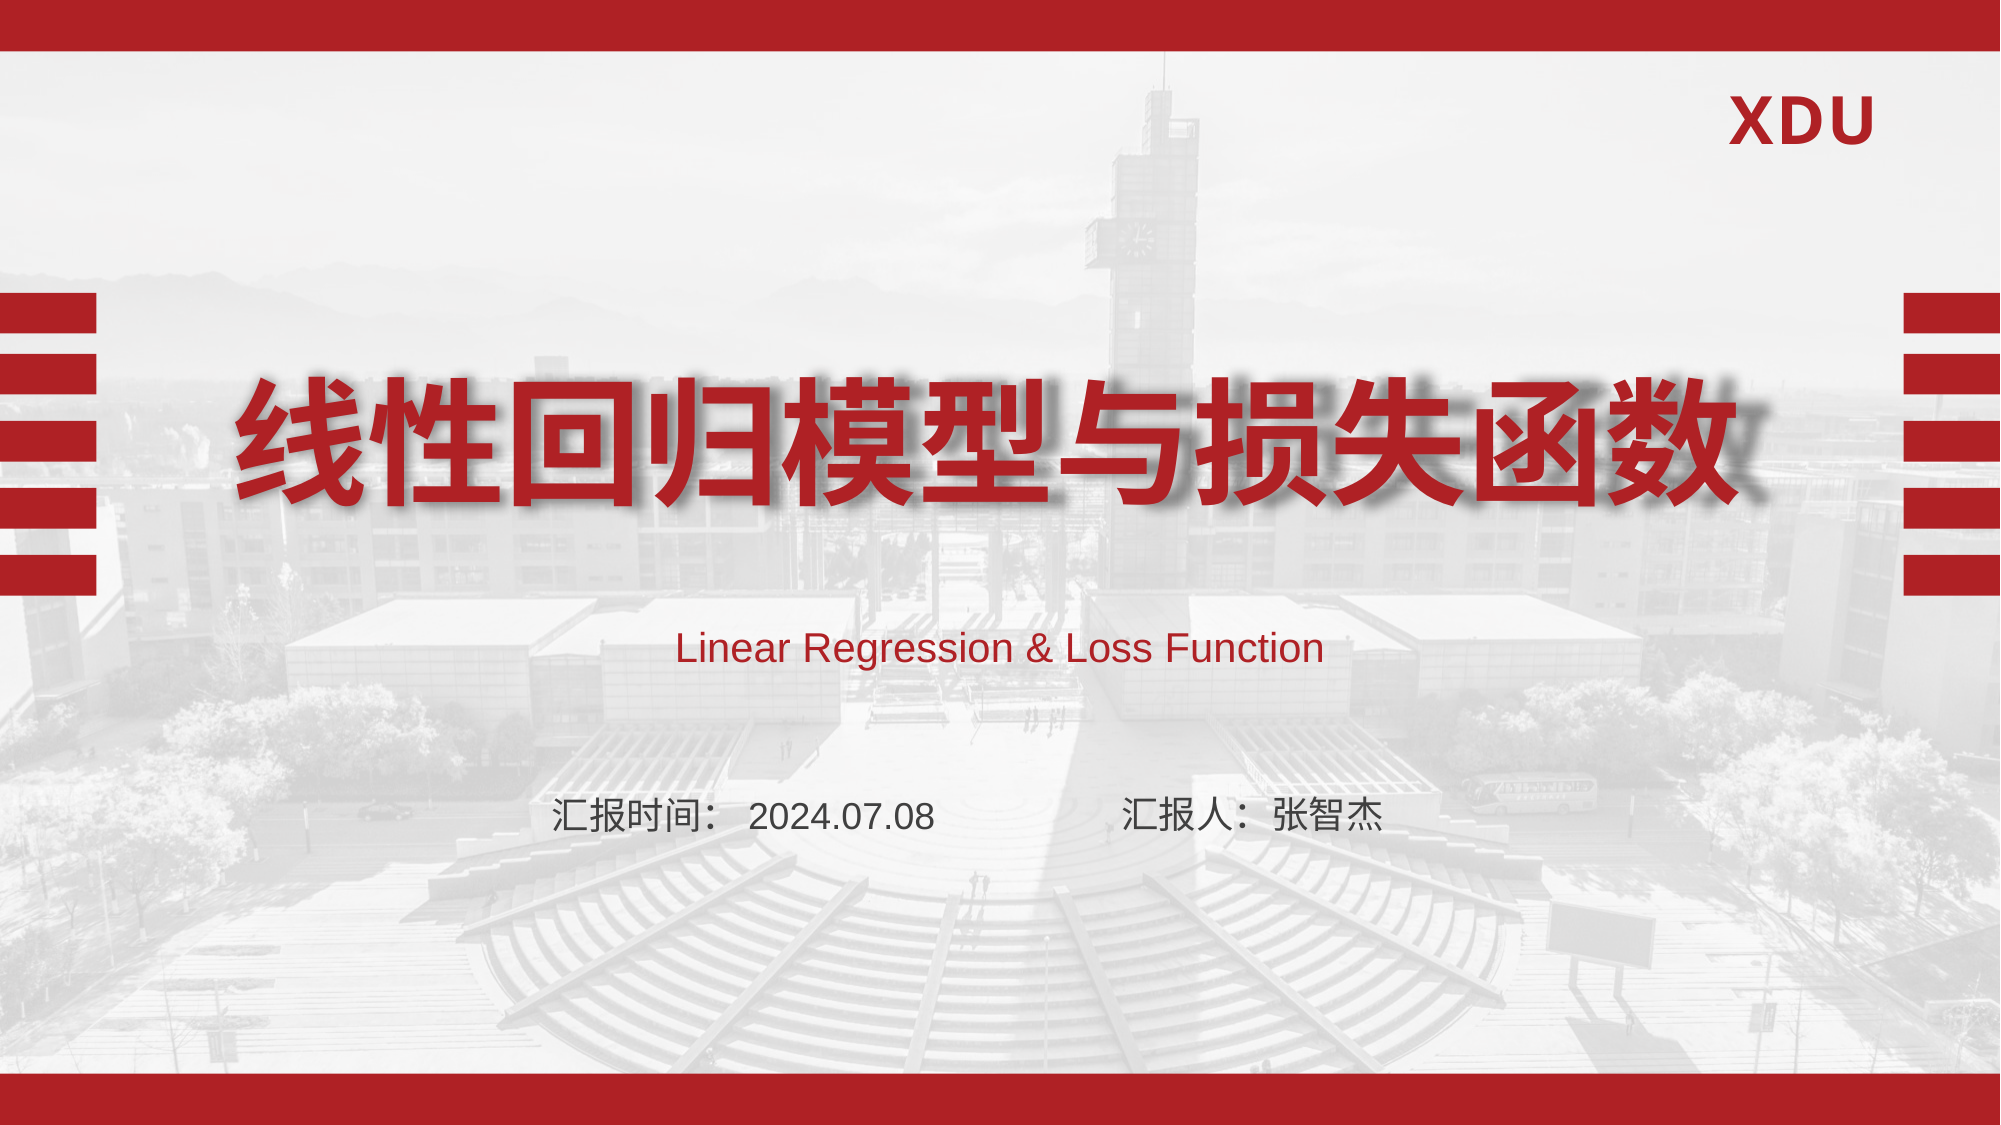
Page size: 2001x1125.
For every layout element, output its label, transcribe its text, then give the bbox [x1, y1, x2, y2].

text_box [0, 395, 200, 493]
text_box [0, 0, 2000, 53]
text_box [0, 1073, 2000, 1125]
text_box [1800, 395, 2000, 493]
text_box 线性回归模型与损失函数 [215, 349, 1758, 530]
text_box 汇报人：张智杰 [1106, 783, 1575, 844]
text_box Linear Regression & Loss Function [659, 613, 1341, 679]
text_box 汇报时间：2024.07.08 [536, 784, 1053, 845]
